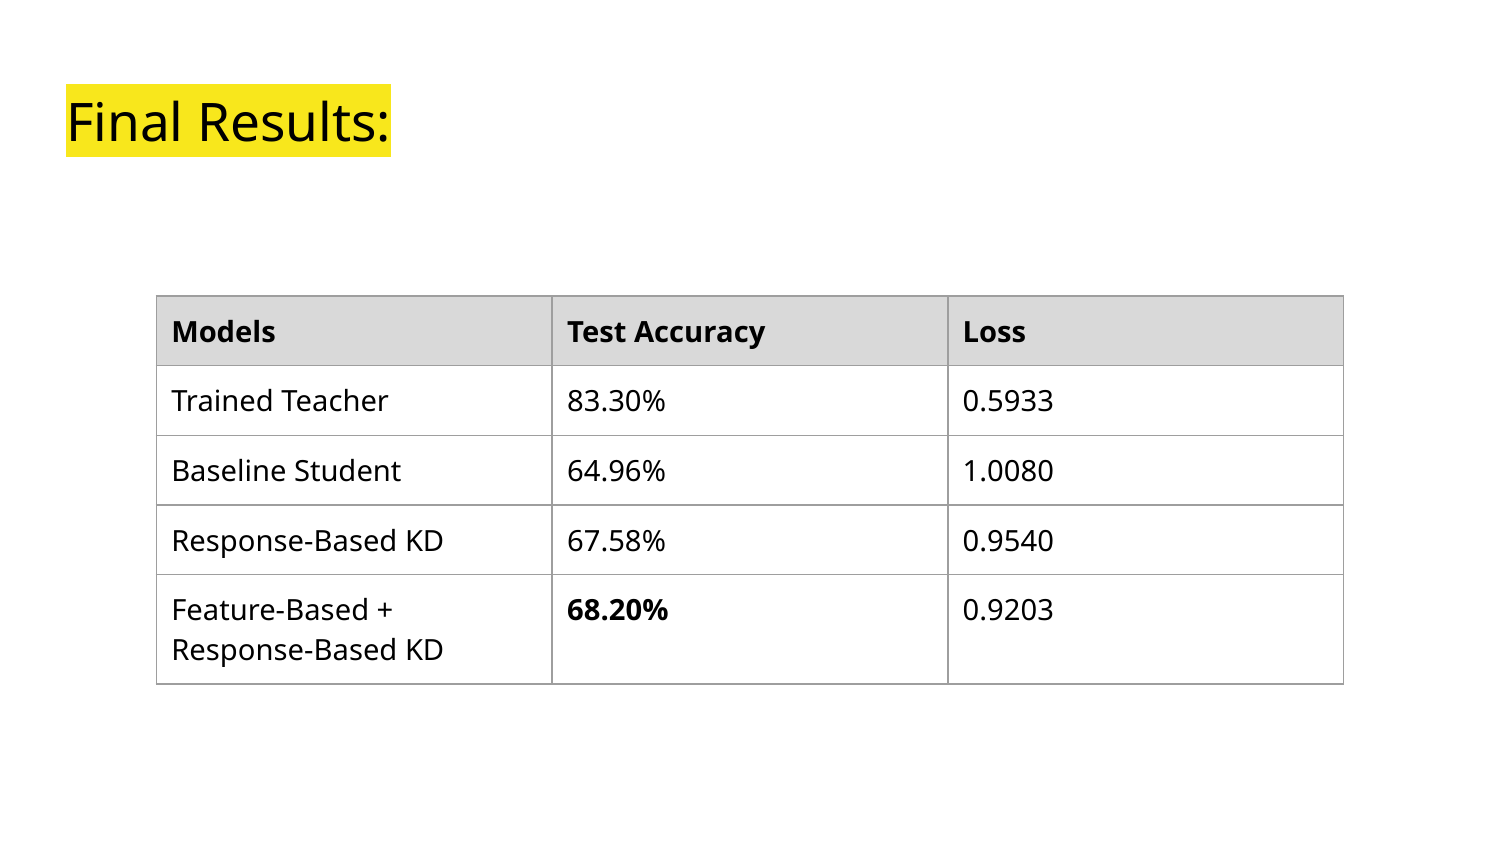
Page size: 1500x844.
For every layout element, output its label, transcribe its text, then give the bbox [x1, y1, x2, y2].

table_cell 0.9540 [949, 506, 1343, 574]
table_cell 0.9203 [949, 575, 1343, 683]
table_cell 64.96% [553, 436, 947, 504]
table_cell 83.30% [553, 366, 947, 435]
title Final Results: [51, 72, 1449, 167]
table_cell Baseline Student [157, 436, 551, 504]
table_header Loss [949, 297, 1343, 365]
table_cell Feature-Based + Response-Based KD [157, 575, 551, 683]
table_cell 67.58% [553, 506, 947, 574]
table_header Test Accuracy [553, 297, 947, 365]
table_cell 68.20% [553, 575, 947, 683]
table_cell Response-Based KD [157, 506, 551, 574]
table_cell 1.0080 [949, 436, 1343, 504]
table_cell Trained Teacher [157, 366, 551, 435]
table_header Models [157, 297, 551, 365]
table_cell 0.5933 [949, 366, 1343, 435]
